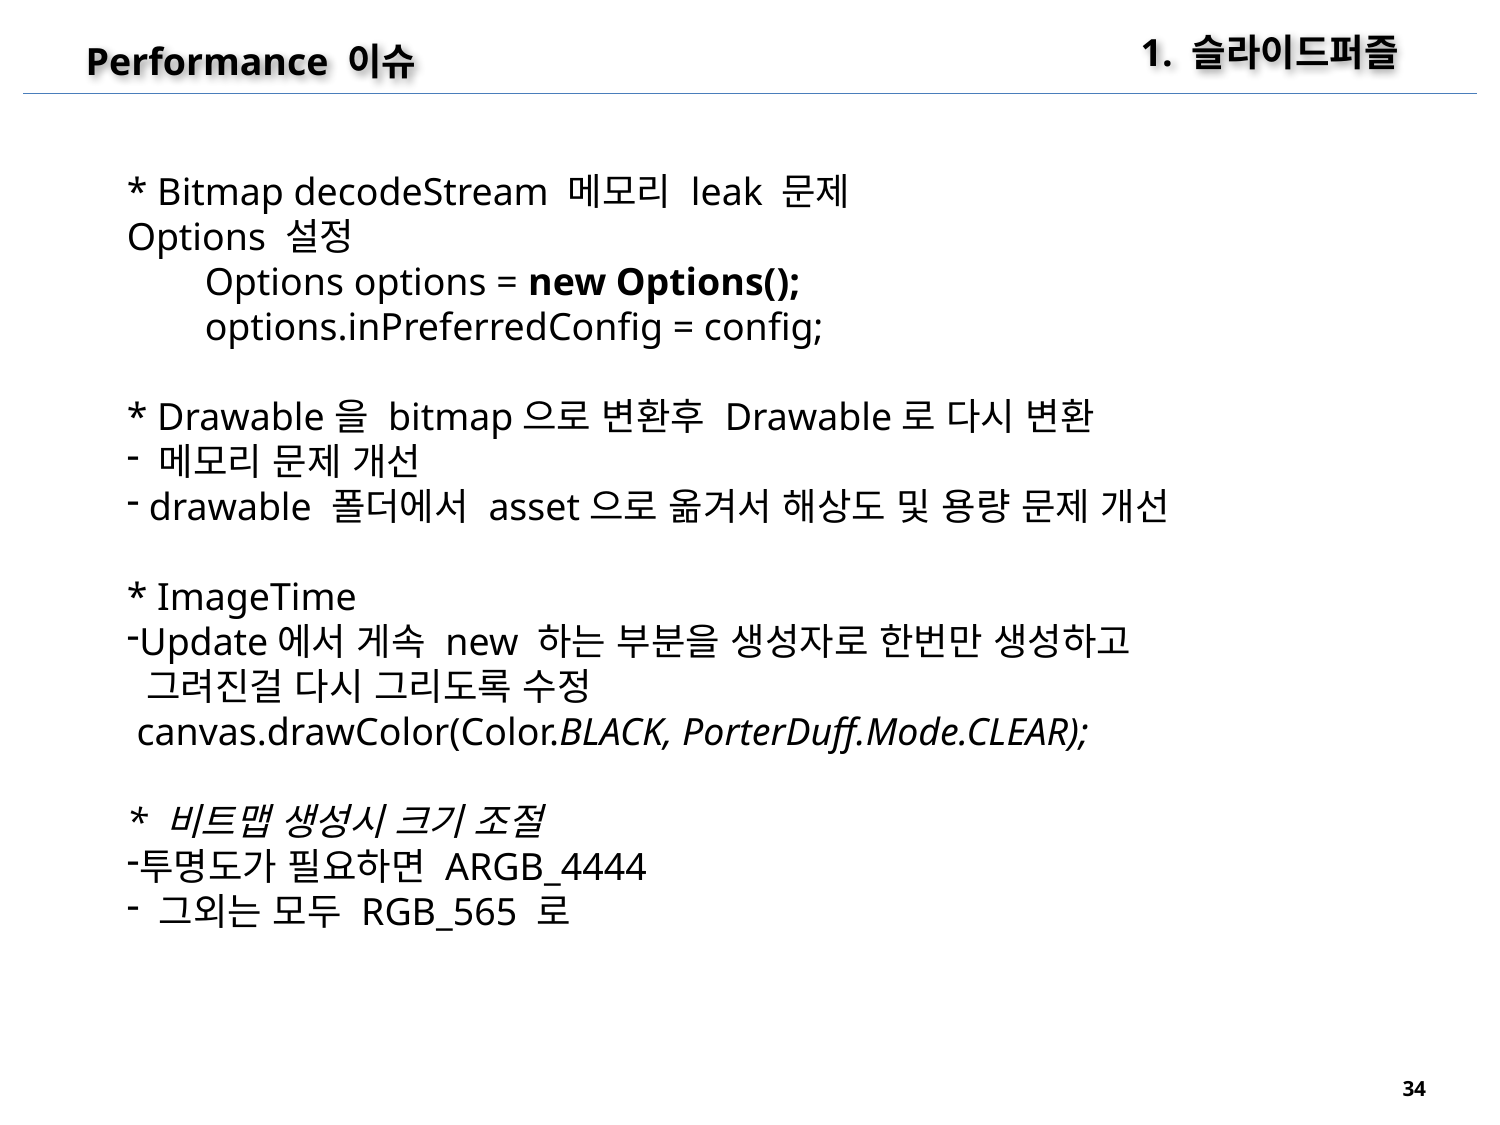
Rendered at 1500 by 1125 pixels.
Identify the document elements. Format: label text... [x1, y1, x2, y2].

text_box 1. 슬라이드퍼즐 [1125, 21, 1414, 82]
text_box * Bitmap decodeStream 메모리 leak 문제 Options 설정 Options options = new Options(); options.inPreferredConfig = config; * Drawable을 bitmap으로 변환후 Drawable로 다시 변환 메모리 문제 개선 drawable 폴더에서 asset으로 옮겨서 해상도 및 용량 문제 개선 * ImageTime Update에서 게속 new 하는 부분을 생성자로 한번만 생성하고 그려진걸 다시 그리도록 수정 canvas.drawColor(Color.BLACK, PorterDuff.Mode.CLEAR); * 비트맵 생성시 크기 조절 투명도가 필요하면 ARGB_4444 그외는 모두 RGB_565 로 [112, 160, 1435, 941]
text_box Performance 이슈 [70, 30, 432, 91]
